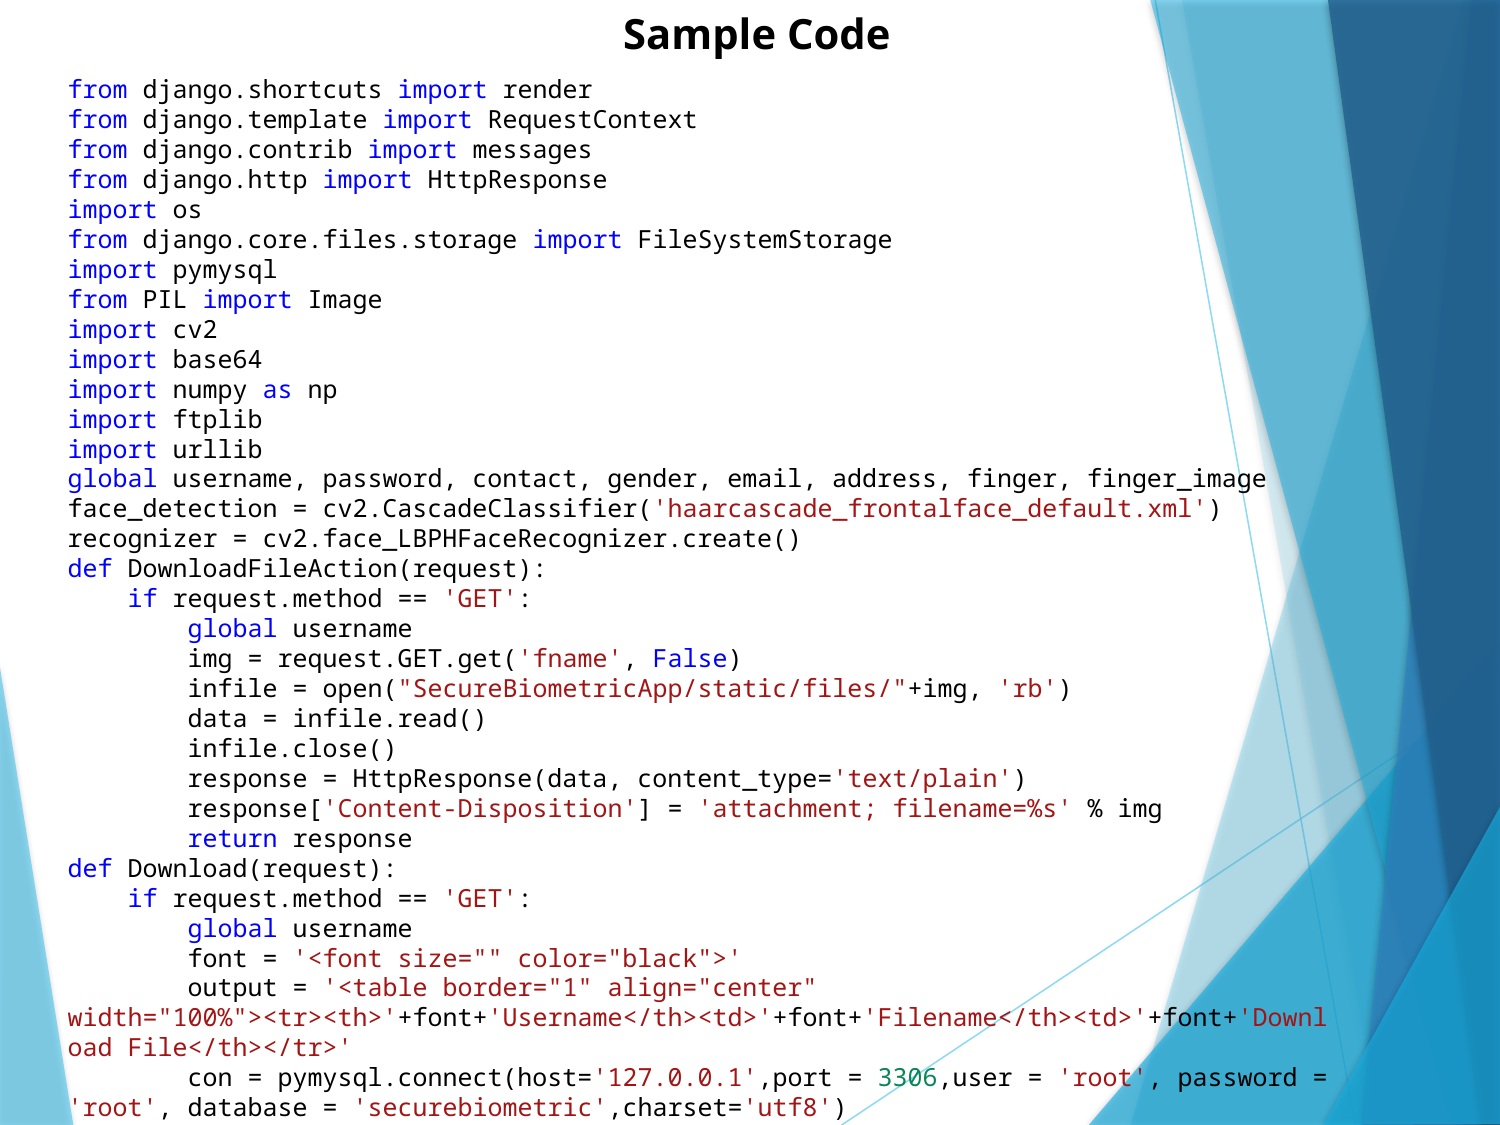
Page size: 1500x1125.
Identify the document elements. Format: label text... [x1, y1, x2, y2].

text_box Sample Code [608, 0, 927, 66]
text_box from django.shortcuts import render from django.template import RequestContext from django.contrib import messages from django.http import HttpResponse import os from django.core.files.storage import FileSystemStorage import pymysql from PIL import Image import cv2 import base64 import numpy as np import ftplib import urllib global username, password, contact, gender, email, address, finger, finger_image face_detection = cv2.CascadeClassifier('haarcascade_frontalface_default.xml') recognizer = cv2.face_LBPHFaceRecognizer.create() def DownloadFileAction(request): if request.method == 'GET': global username img = request.GET.get('fname', False) infile = open("SecureBiometricApp/static/files/"+img, 'rb') data = infile.read() infile.close() response = HttpResponse(data, content_type='text/plain') response['Content-Disposition'] = 'attachment; filename=%s' % img return response def Download(request): if request.method == 'GET': global username font = '<font size="" color="black">' output = '<table border="1" align="center" width="100%"><tr><th>'+font+'Username</th><td>'+font+'Filename</th><td>'+font+'Download File</th></tr>' con = pymysql.connect(host='127.0.0.1',port = 3306,user = 'root', password = 'root', database = 'securebiometric',charset='utf8') [53, 66, 1353, 1125]
